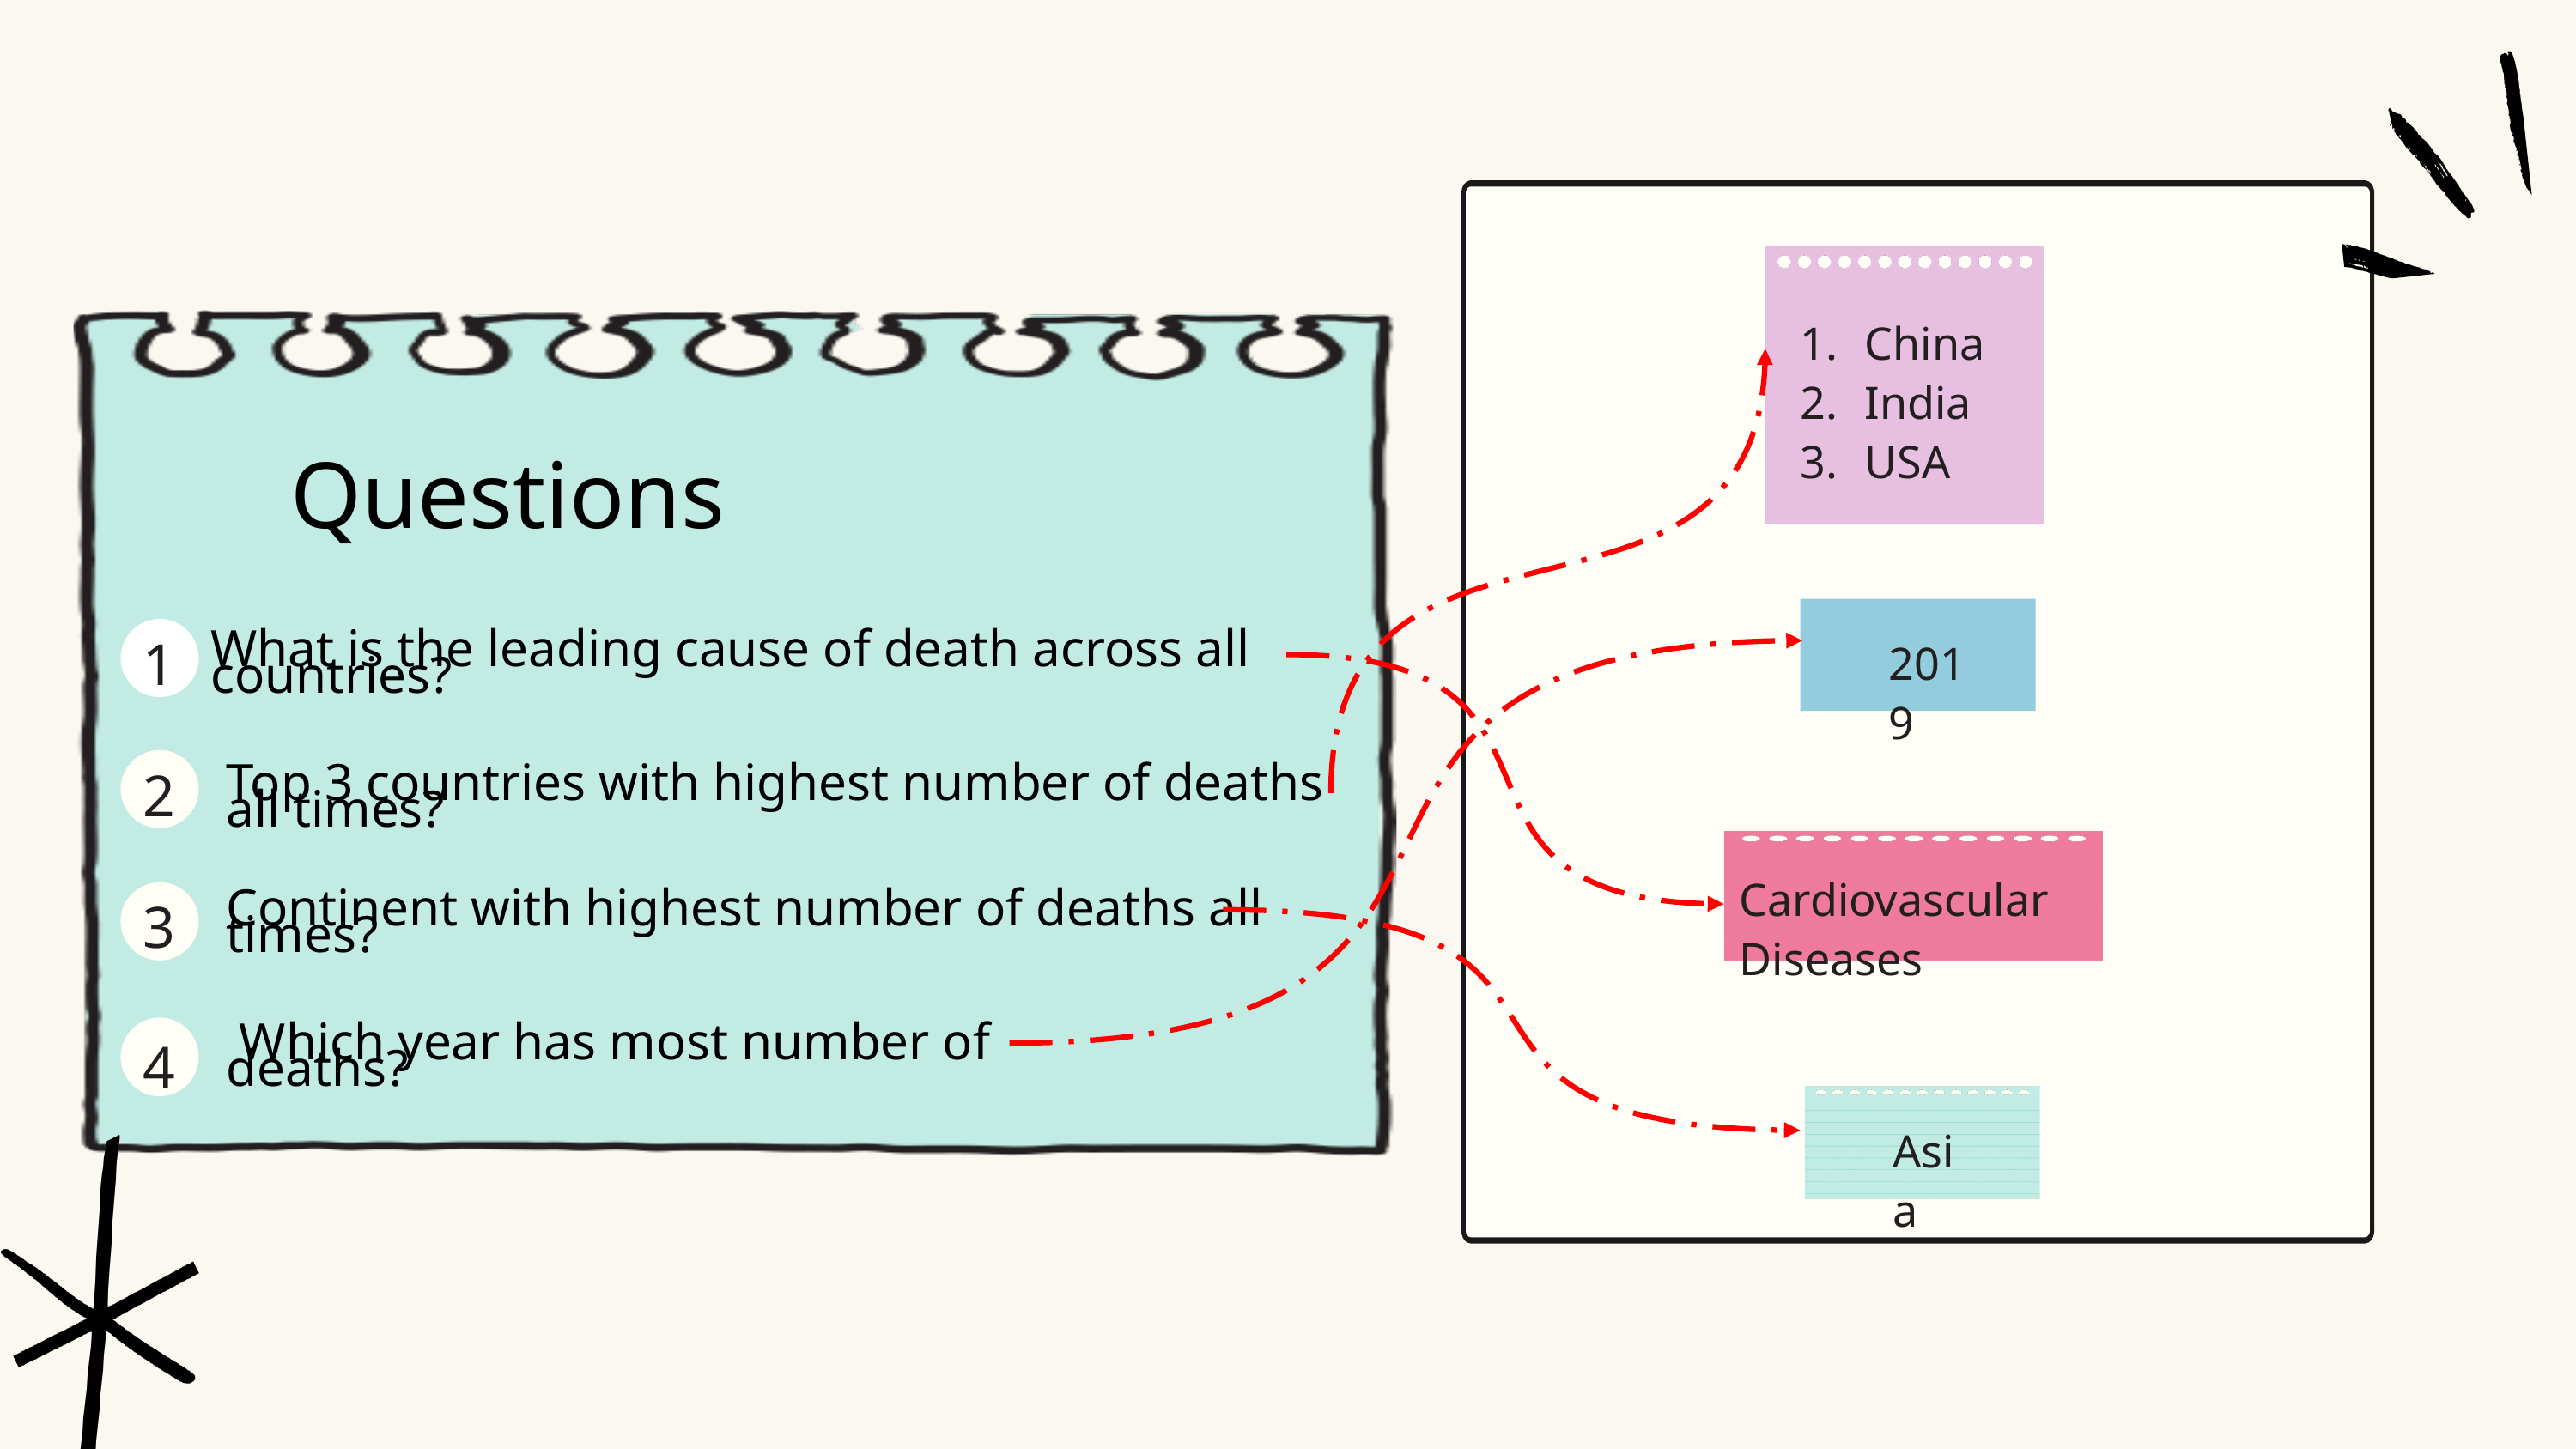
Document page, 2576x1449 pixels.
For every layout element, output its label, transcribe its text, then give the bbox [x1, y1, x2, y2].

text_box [1461, 179, 2375, 1244]
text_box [120, 618, 199, 698]
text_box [120, 1017, 199, 1097]
text_box [0, 1130, 258, 1449]
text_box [1009, 640, 1803, 1044]
text_box What is the leading cause of death across all countries? [210, 650, 1005, 703]
text_box [73, 310, 1397, 1156]
text_box Top 3 countries with highest number of deaths all times? [226, 783, 1005, 837]
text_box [1325, 353, 1771, 639]
text_box Continent with highest number of deaths all times? [226, 909, 1005, 963]
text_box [120, 882, 199, 961]
text_box [2323, 50, 2540, 280]
text_box Questions [290, 419, 866, 547]
text_box Which year has most number of deaths? [226, 1043, 1030, 1096]
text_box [120, 749, 199, 828]
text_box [1223, 1050, 1801, 1131]
